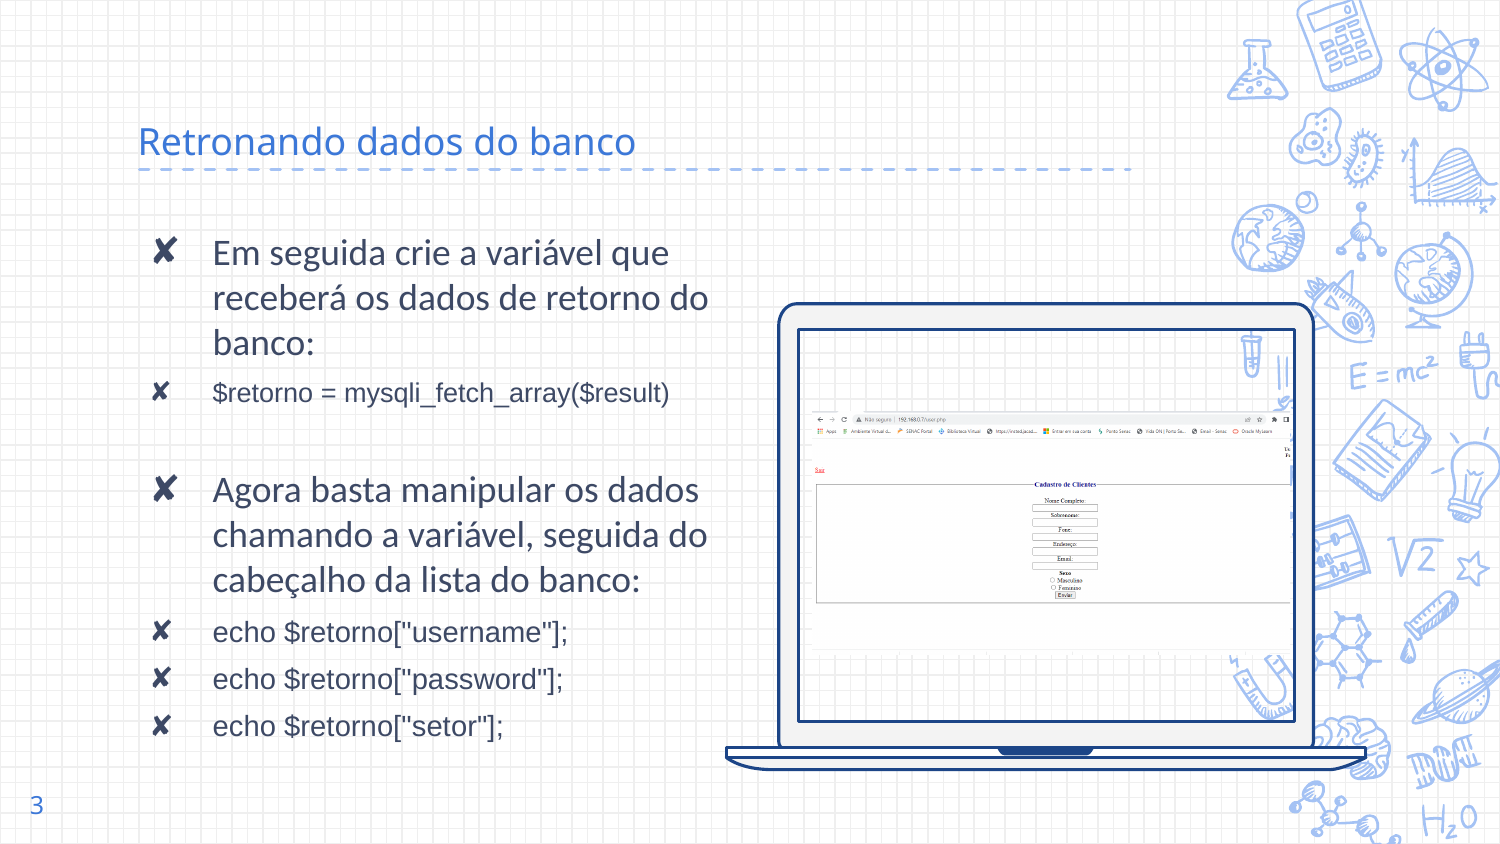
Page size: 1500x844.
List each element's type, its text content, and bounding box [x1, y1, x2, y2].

slide_number 3 [14, 774, 105, 840]
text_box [726, 303, 1367, 770]
picture [811, 411, 1291, 655]
title Retronando dados do banco [122, 36, 1130, 178]
list Em seguida crie a variável que receberá os dados de retorno do banco: $retorno = mysqli_fetch_array($result) Agora basta manipular os dados chamando a variável, seguida do cabeçalho da lista do banco: echo $retorno["username"]; echo $retorno["password"]; echo $retorno["setor"]; [122, 212, 727, 806]
